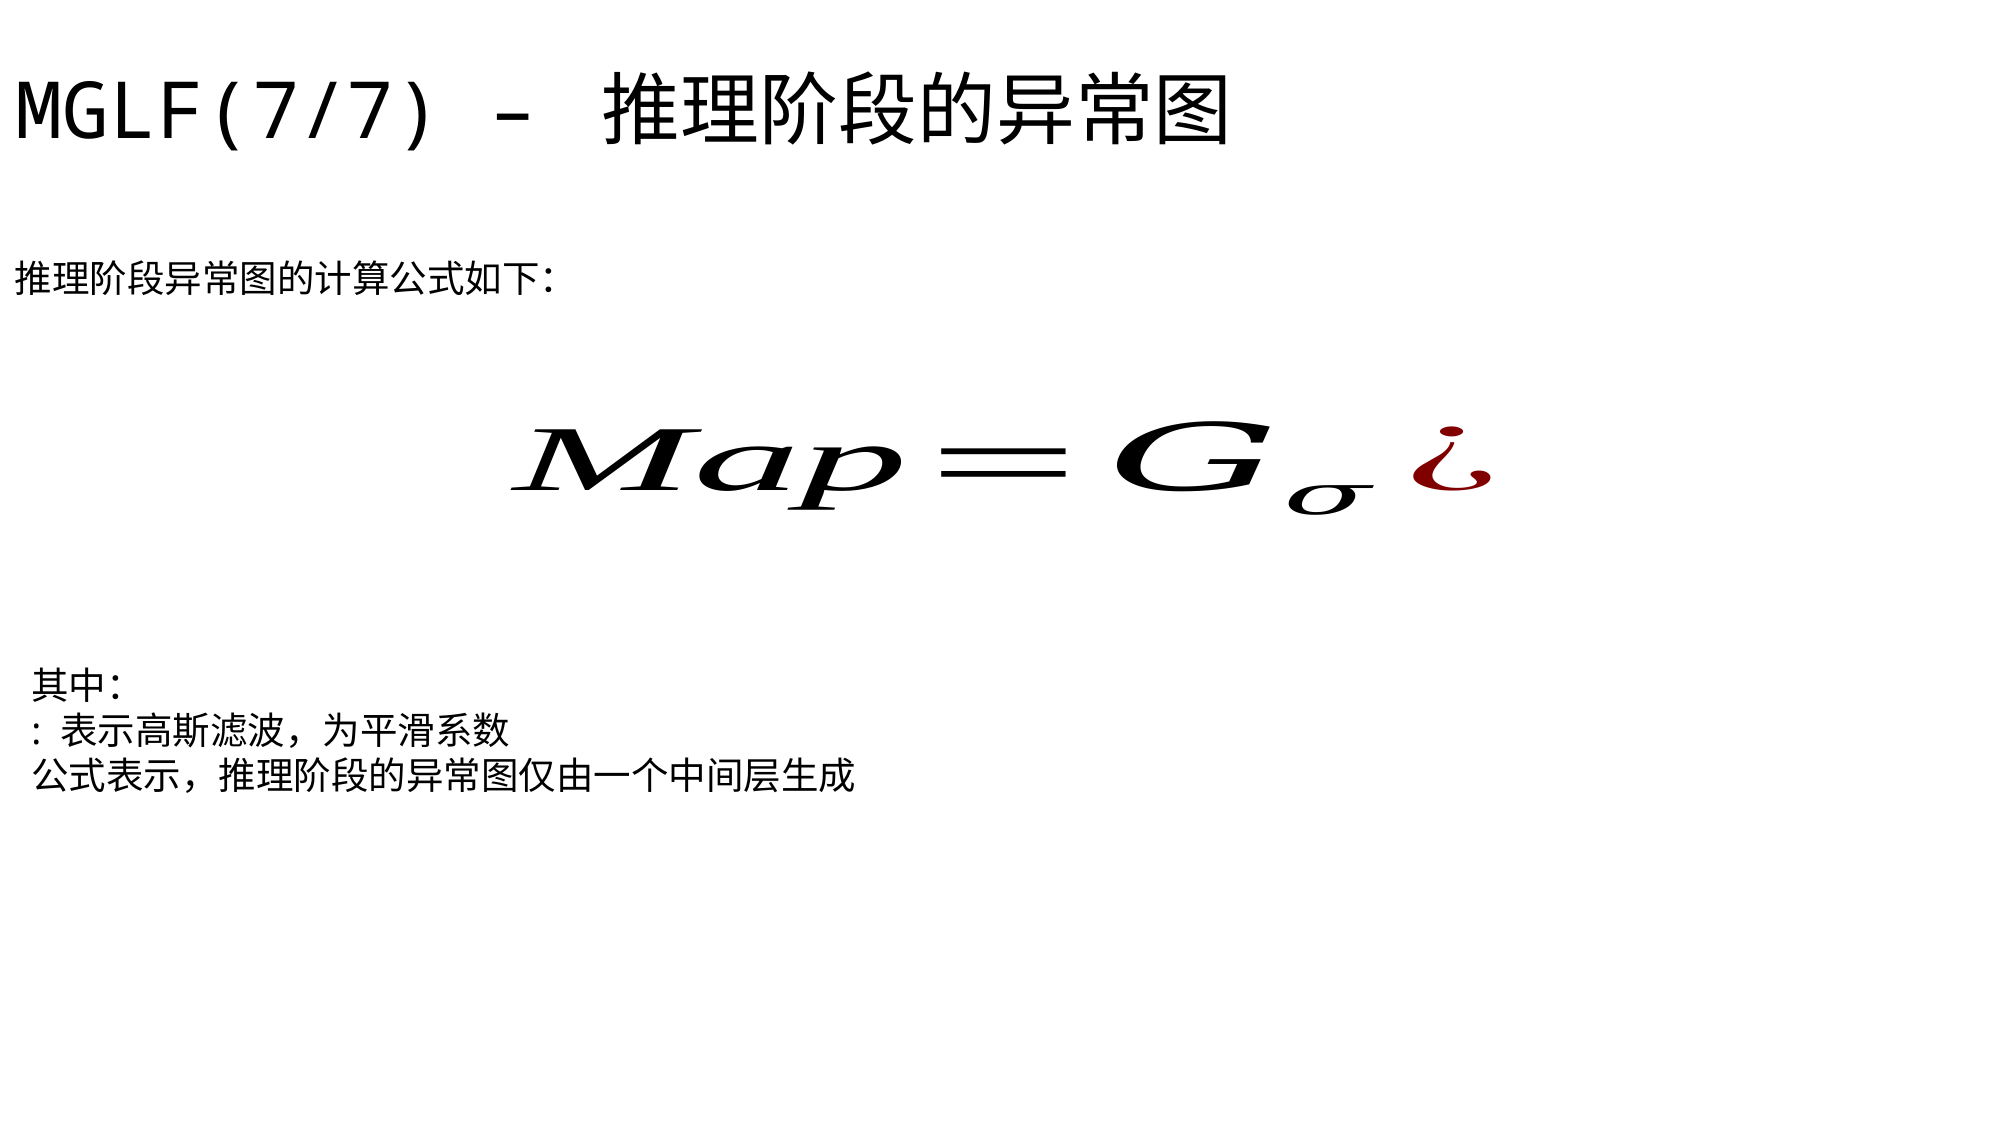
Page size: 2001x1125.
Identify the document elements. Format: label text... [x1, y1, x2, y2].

text_box 推理阶段异常图的计算公式如下： [0, 247, 2000, 307]
title MGLF(7/7) – 推理阶段的异常图 [0, 62, 1430, 165]
